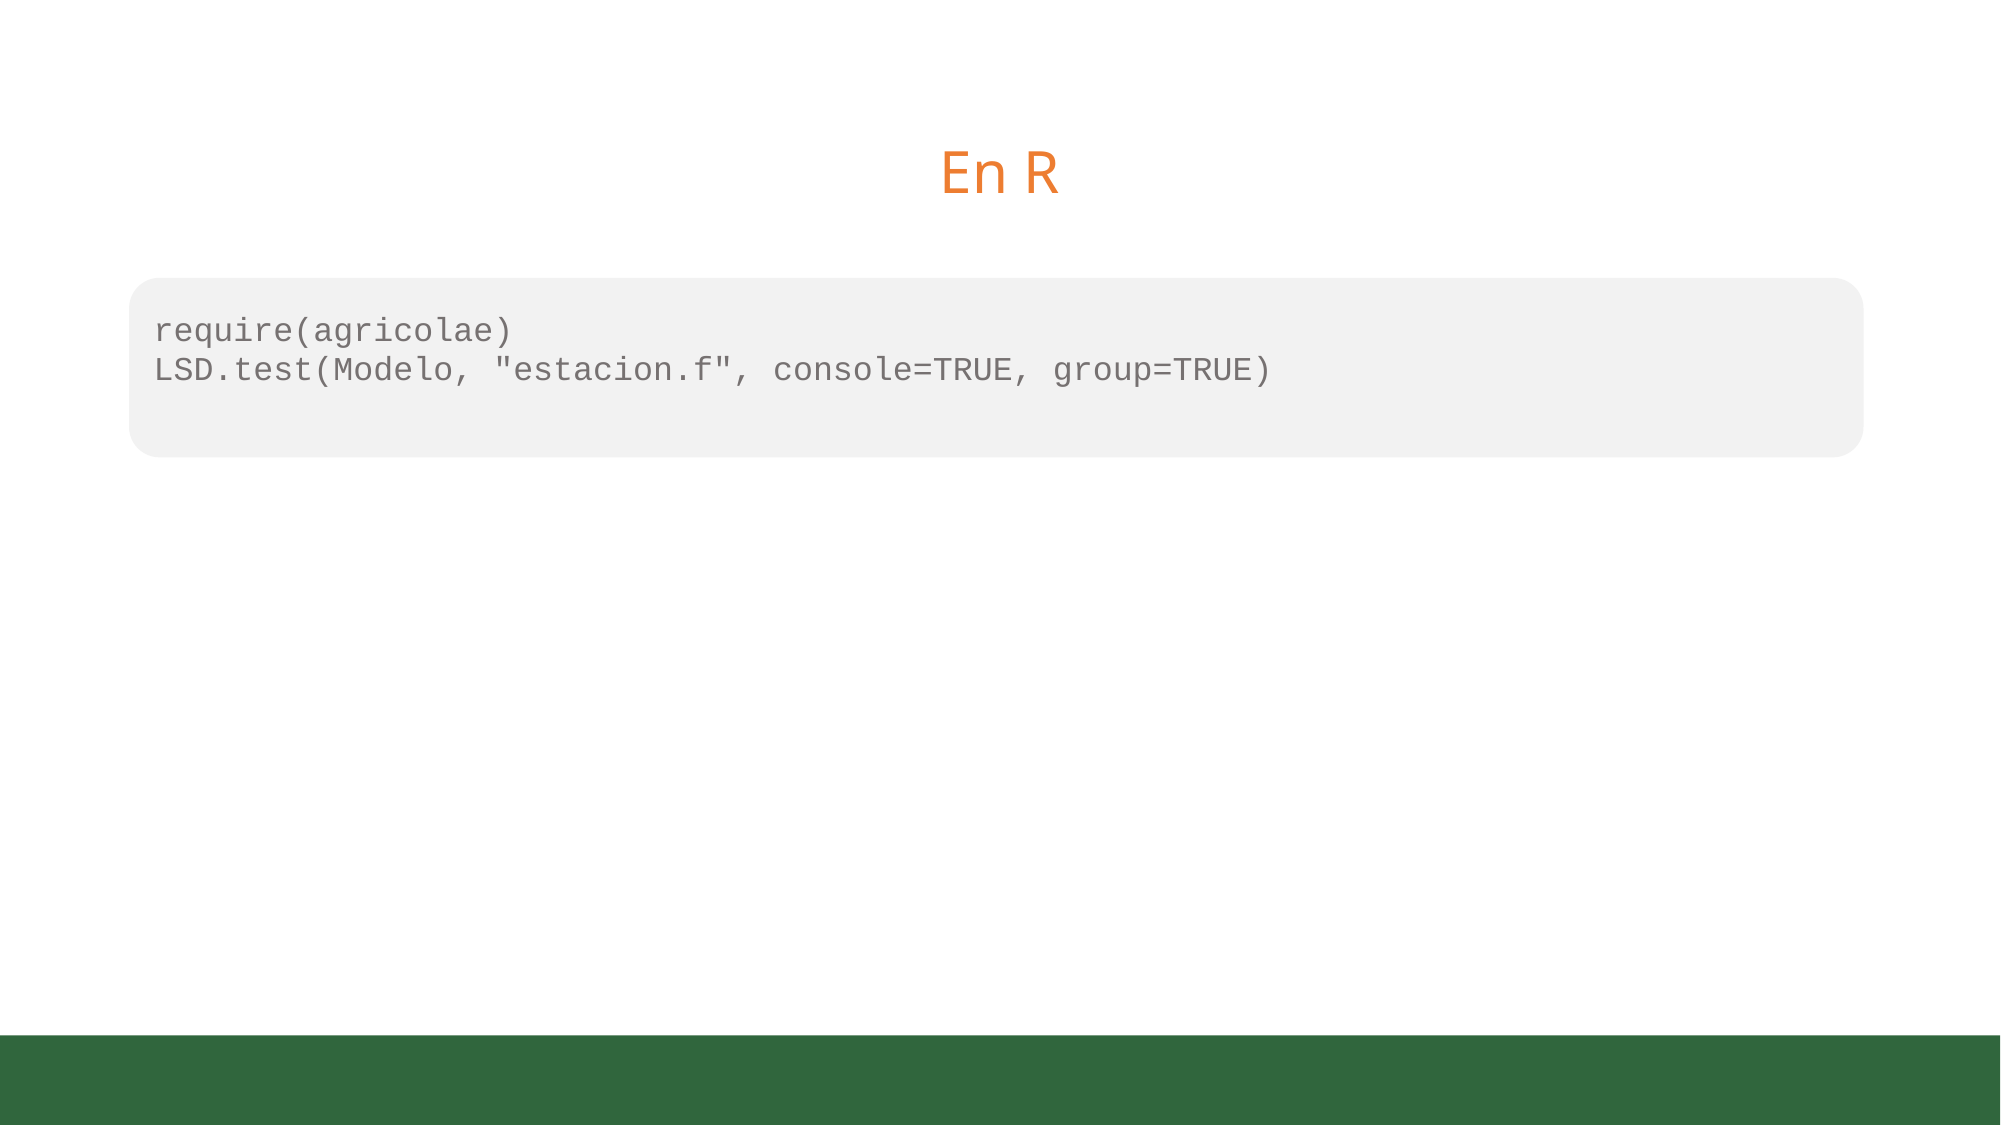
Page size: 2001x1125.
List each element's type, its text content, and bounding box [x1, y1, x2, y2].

text_box require(agricolae) LSD.test(Modelo, "estacion.f", console=TRUE, group=TRUE) [129, 287, 1864, 458]
title En R [137, 136, 1863, 310]
